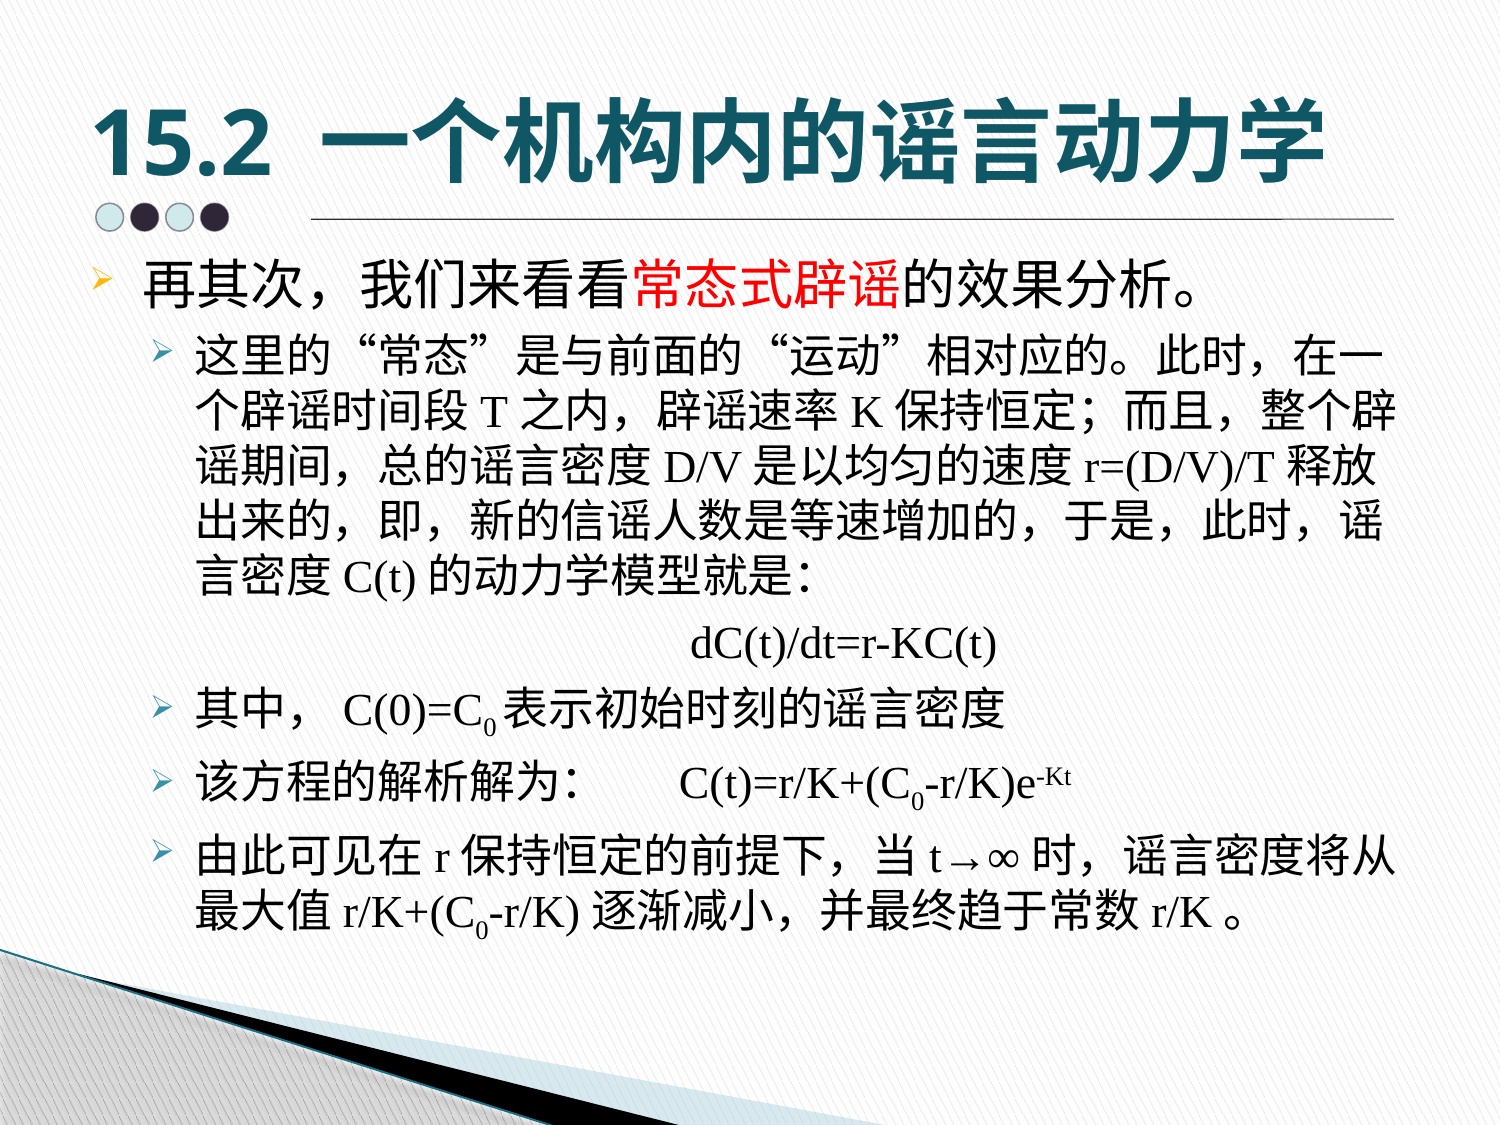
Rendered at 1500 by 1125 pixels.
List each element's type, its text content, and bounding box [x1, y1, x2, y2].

list 再其次，我们来看看常态式辟谣的效果分析。 这里的“常态”是与前面的“运动”相对应的。此时，在一个辟谣时间段T之内，辟谣速率K保持恒定；而且，整个辟谣期间，总的谣言密度D/V是以均匀的速度r=(D/V)/T释放出来的，即，新的信谣人数是等速增加的，于是，此时，谣言密度C(t)的动力学模型就是： dC(t)/dt=r-KC(t) 其中，C(0)=C0表示初始时刻的谣言密度 该方程的解析解为： C(t)=r/K+(C0-r/K)e-Kt 由此可见在r保持恒定的前提下，当t→∞时，谣言密度将从最大值r/K+(C0-r/K)逐渐减小，并最终趋于常数r/K。 [75, 243, 1425, 986]
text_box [95, 203, 229, 232]
title 15.2 一个机构内的谣言动力学 [75, 45, 1425, 233]
